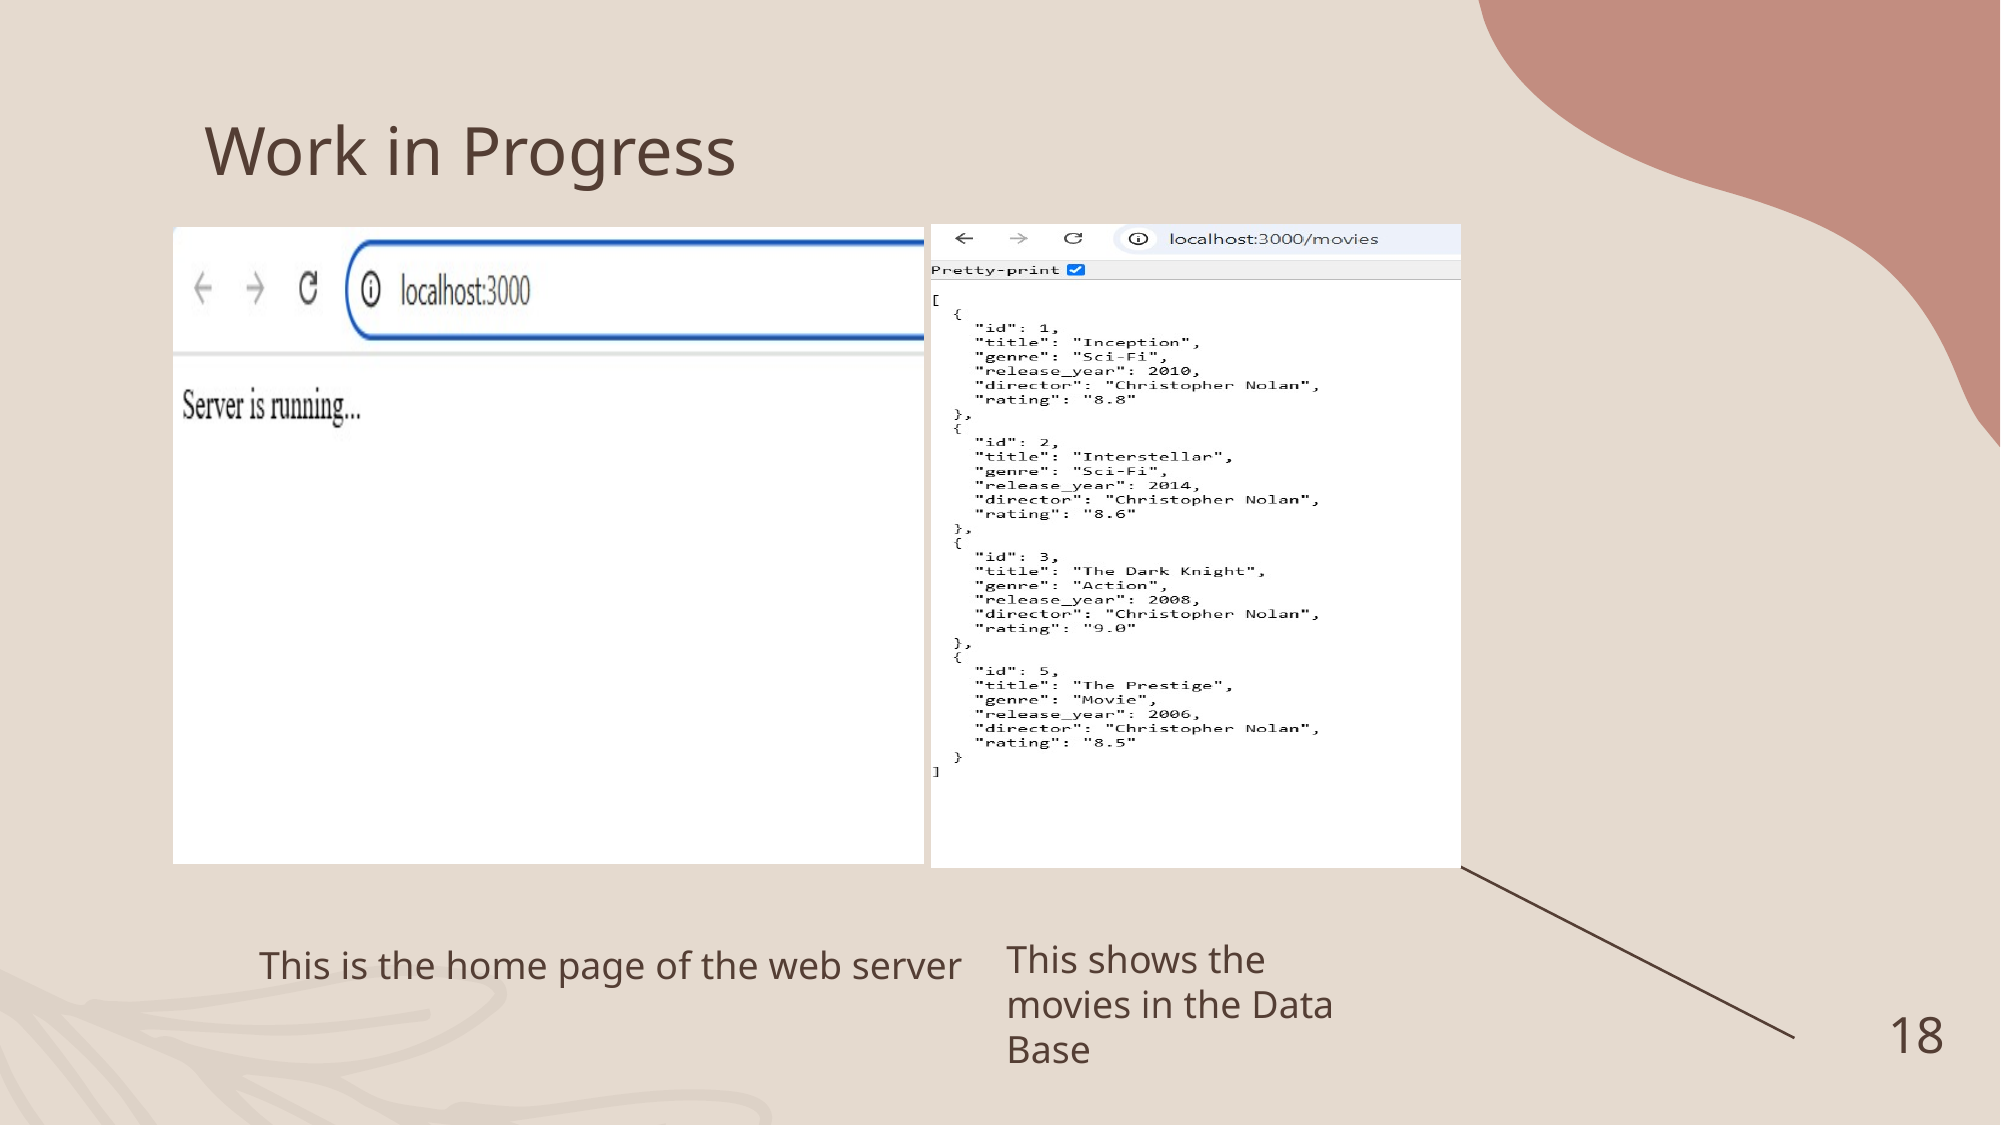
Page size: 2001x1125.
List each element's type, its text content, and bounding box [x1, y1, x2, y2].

text_box This is the home page of the web server [244, 934, 978, 994]
slide_number 18 [1862, 964, 1971, 1112]
picture [172, 227, 924, 864]
text_box This shows the movies in the Data Base [991, 928, 1366, 1079]
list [931, 224, 1461, 868]
title Work in Progress [189, 47, 1889, 198]
